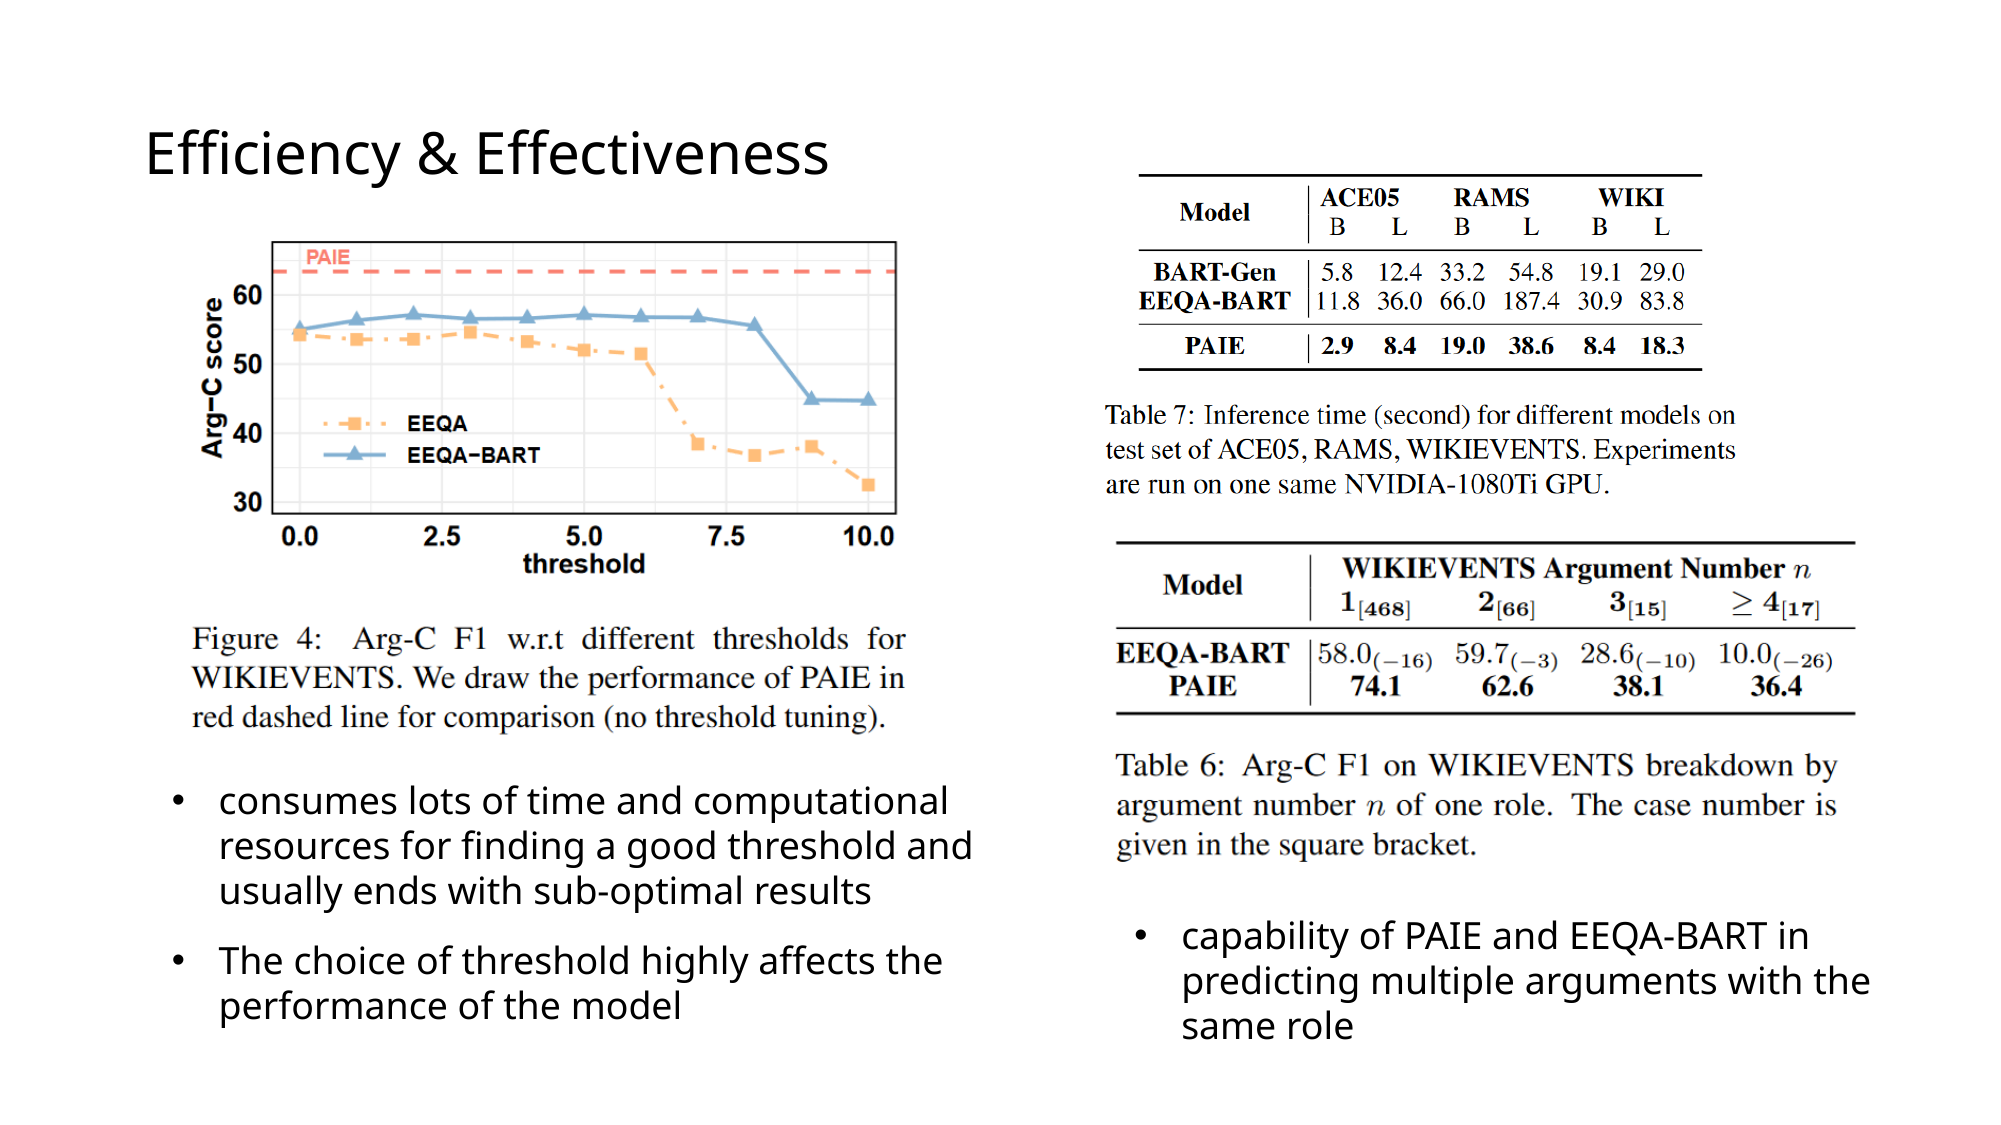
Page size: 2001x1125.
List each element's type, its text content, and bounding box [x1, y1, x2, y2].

picture [1070, 156, 1879, 909]
text_box Efficiency & Effectiveness [129, 109, 846, 195]
picture [156, 203, 945, 762]
text_box consumes lots of time and computational resources for finding a good threshold and usually ends with sub-optimal results [157, 769, 1045, 920]
text_box The choice of threshold highly affects the performance of the model [157, 929, 984, 1035]
text_box capability of PAIE and EEQA-BART in predicting multiple arguments with the same role [1119, 904, 1900, 1055]
